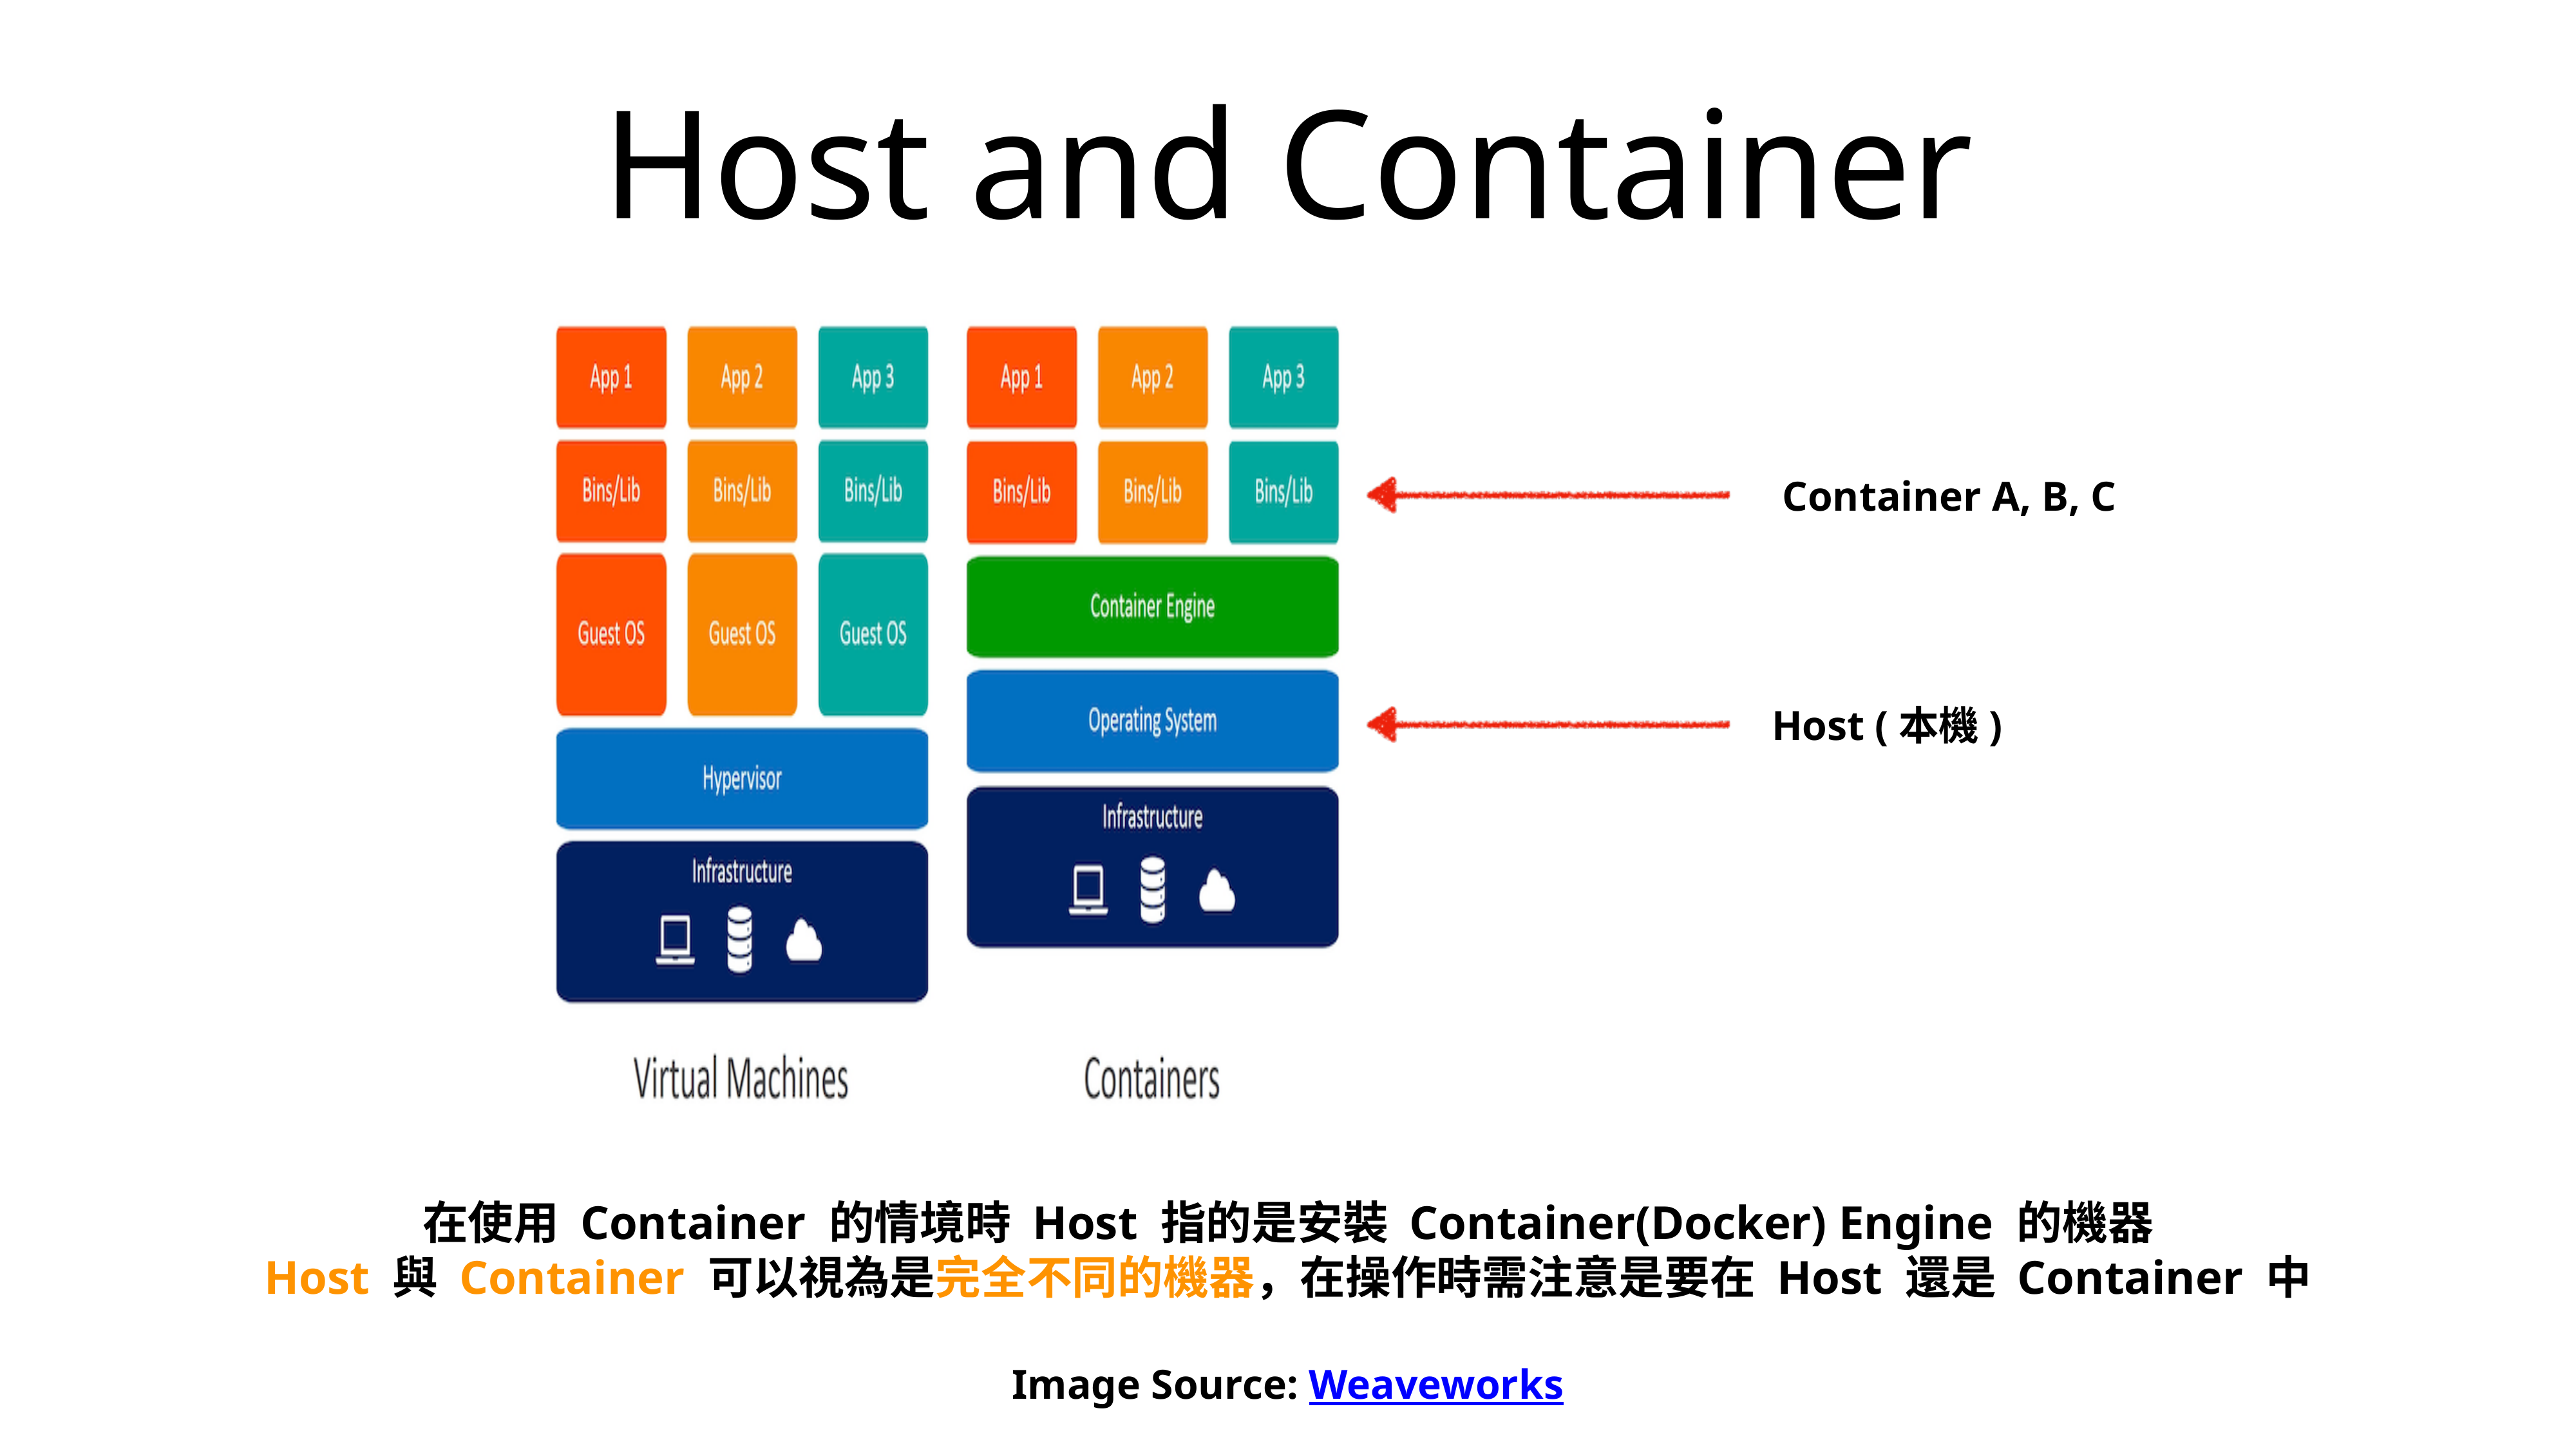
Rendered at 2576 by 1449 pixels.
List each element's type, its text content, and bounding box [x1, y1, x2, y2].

text_box Container A, B, C [1777, 465, 2122, 524]
text_box Host (本機) [1766, 695, 2008, 754]
title Host and Container [178, 37, 2398, 279]
picture [1361, 705, 1736, 744]
picture [544, 308, 1351, 1141]
text_box 在使用 Container 的情境時 Host 指的是安裝 Container(Docker) Engine 的機器 Host 與 Container 可以視為是完全不同的機器，在操作時需注意是要在 Host 還是 Container 中 [258, 1188, 2317, 1309]
text_box Image Source: Weaveworks [1007, 1353, 1569, 1419]
picture [1361, 476, 1736, 514]
